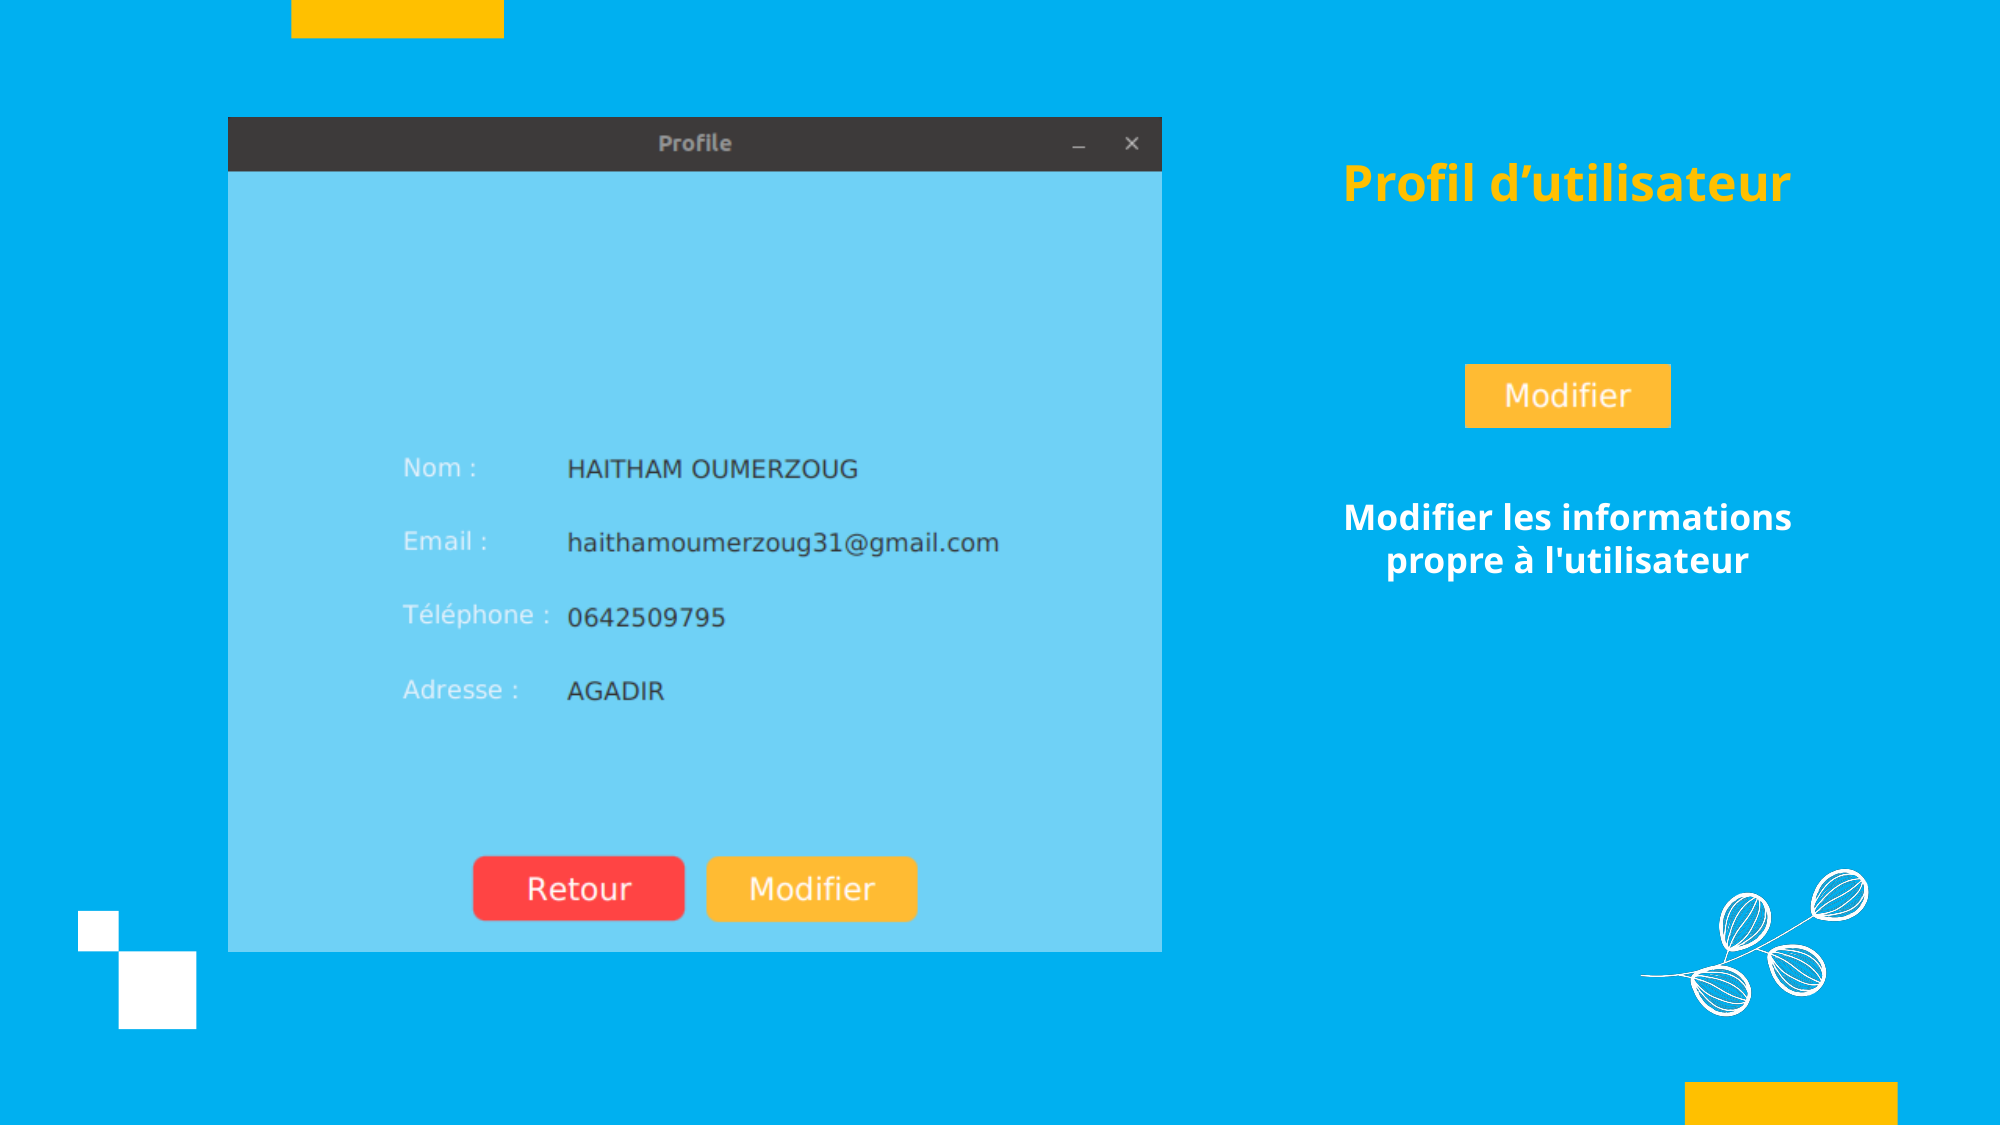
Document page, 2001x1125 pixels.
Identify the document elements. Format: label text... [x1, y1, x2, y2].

picture [229, 118, 1161, 951]
picture [1768, 945, 1826, 996]
text_box [118, 951, 197, 1030]
picture [1720, 893, 1771, 951]
text_box [78, 910, 119, 952]
text_box Profil d’utilisateur [1193, 151, 1943, 230]
text_box [1684, 1082, 1898, 1125]
text_box Modifier les informations propre à l'utilisateur [1286, 480, 1850, 596]
picture [1466, 365, 1670, 427]
picture [1811, 870, 1868, 921]
text_box [291, 0, 504, 39]
picture [1691, 964, 1751, 1016]
